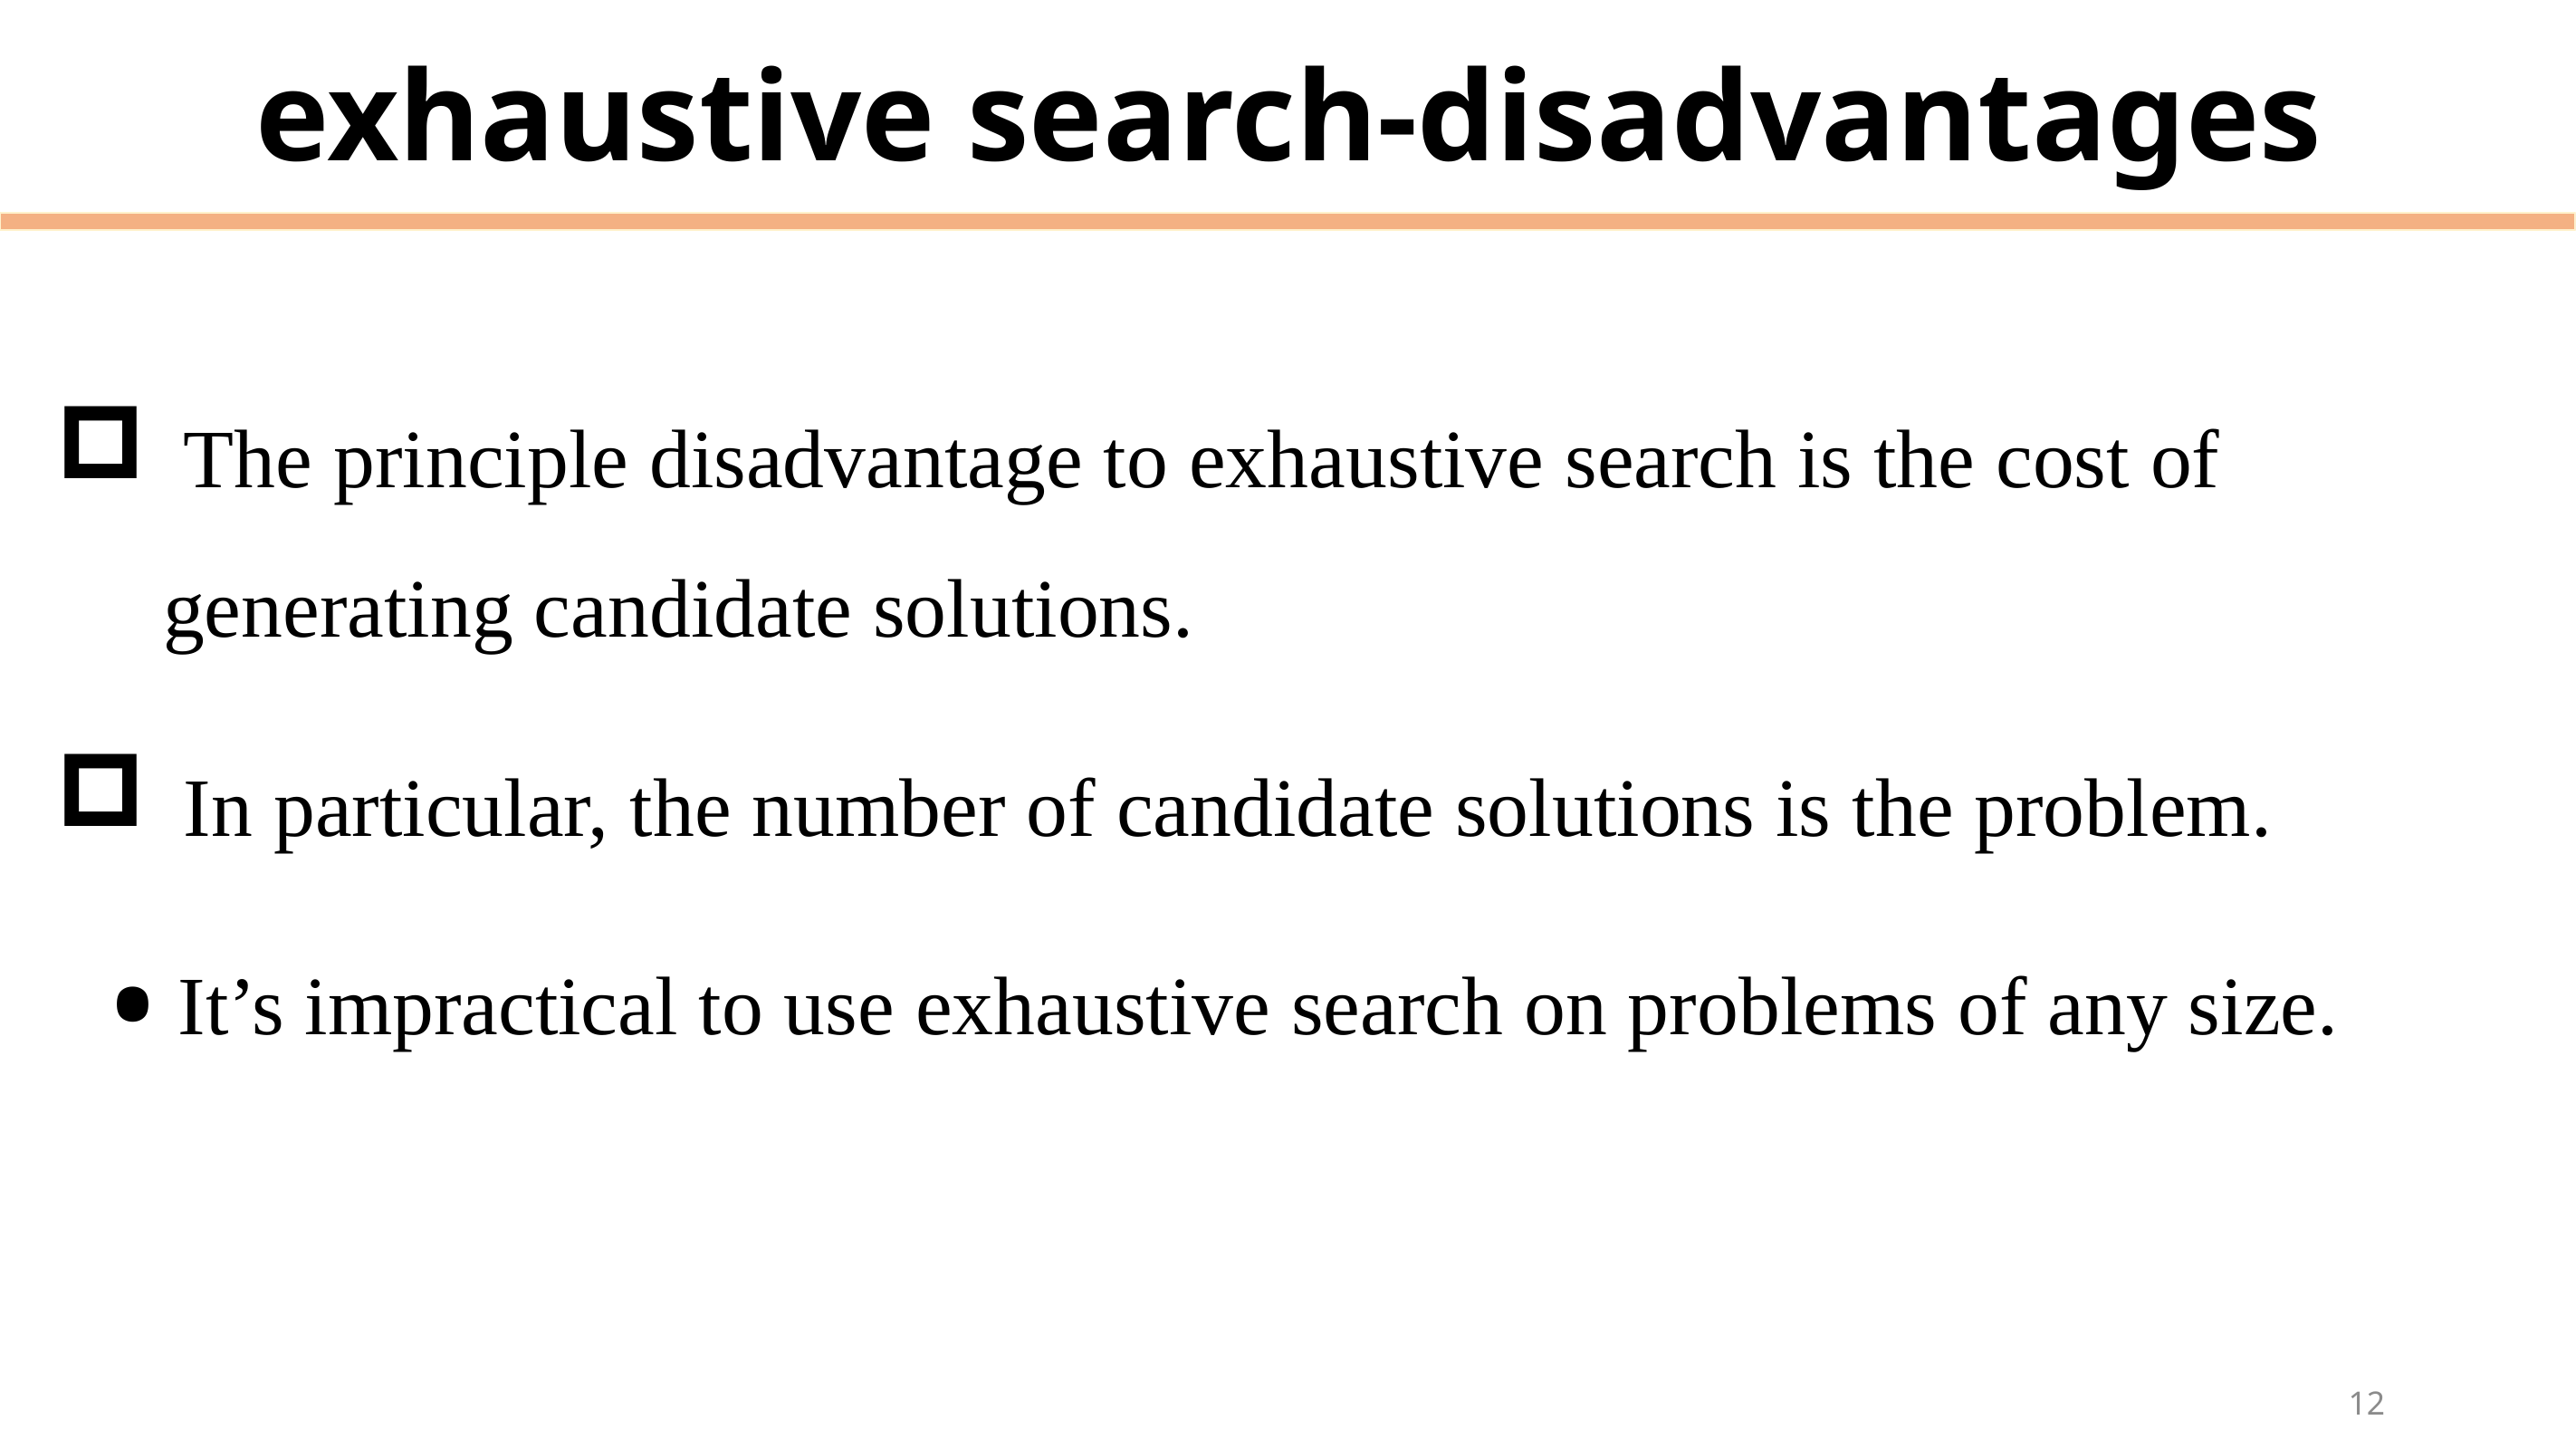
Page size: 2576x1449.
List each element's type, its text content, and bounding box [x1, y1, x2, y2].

slide_number 12 [1818, 1342, 2399, 1421]
list The principle disadvantage to exhaustive search is the cost of generating candidate solutions. In particular, the number of candidate solutions is the problem. It’s impractical to use exhaustive search on problems of any size. [2, 232, 2492, 1358]
title exhaustive search-disadvantages [2, 7, 2576, 235]
